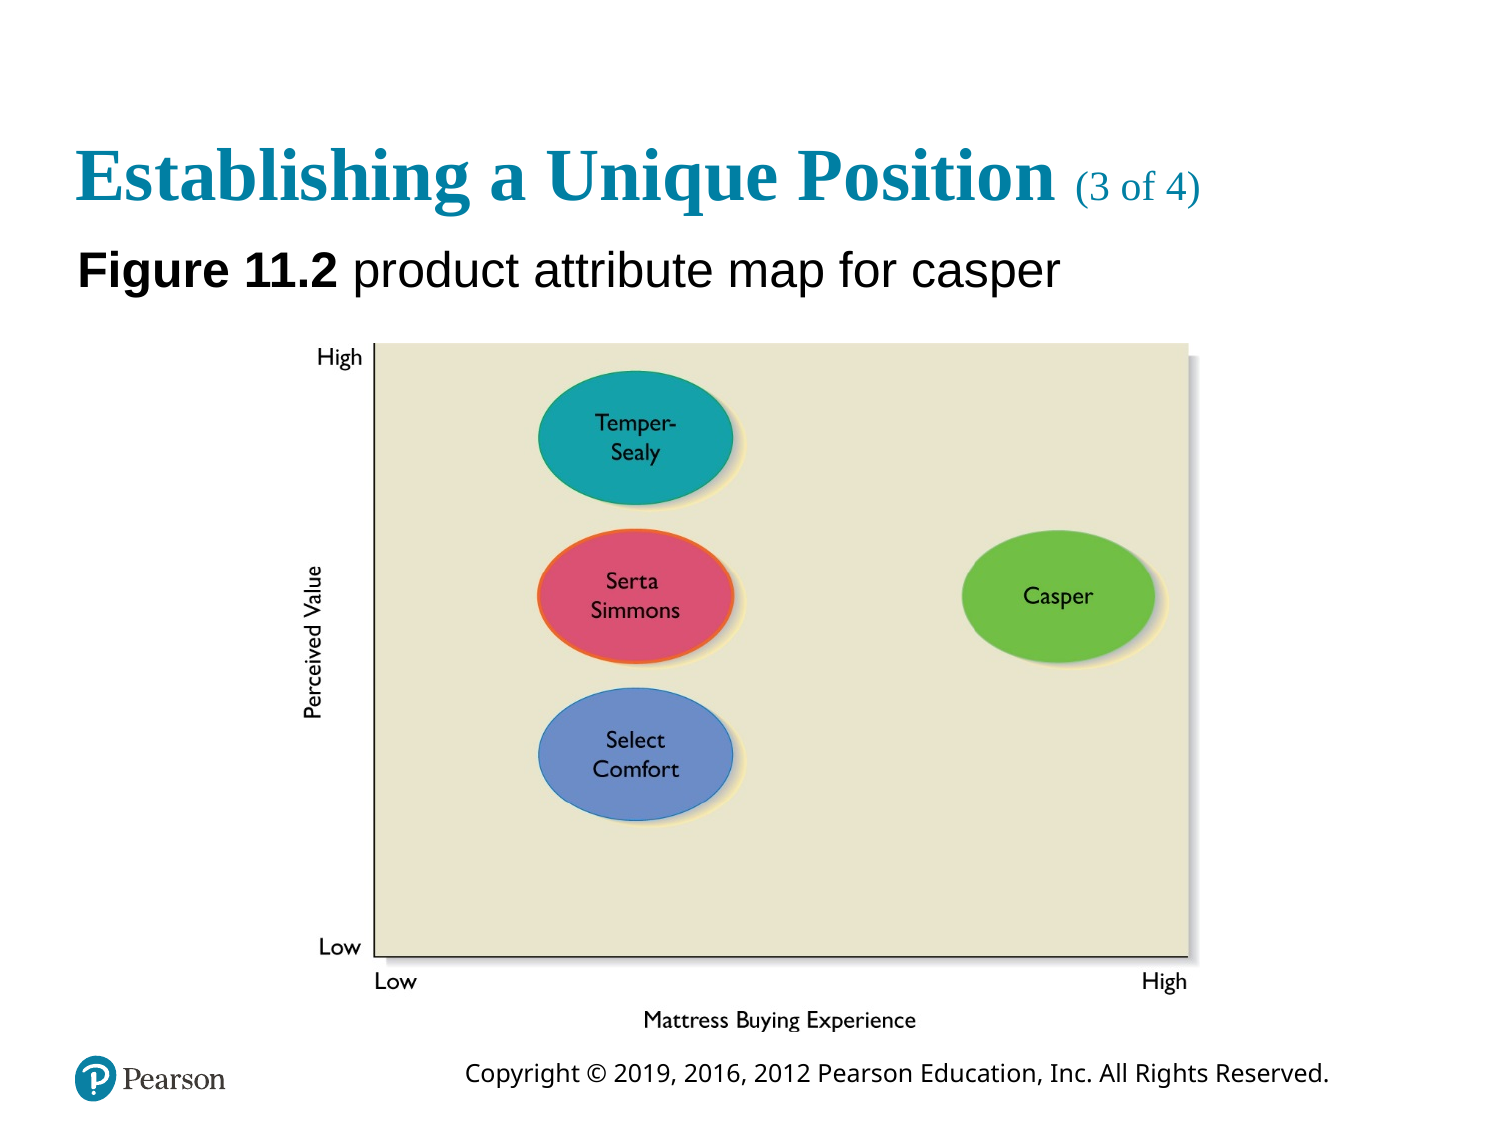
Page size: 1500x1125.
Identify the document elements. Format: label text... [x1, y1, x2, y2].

title Establishing a Unique Position (3 of 4) [75, 35, 1425, 216]
list Figure 11.2 product attribute map for casper [77, 237, 1403, 313]
picture [299, 343, 1201, 1032]
